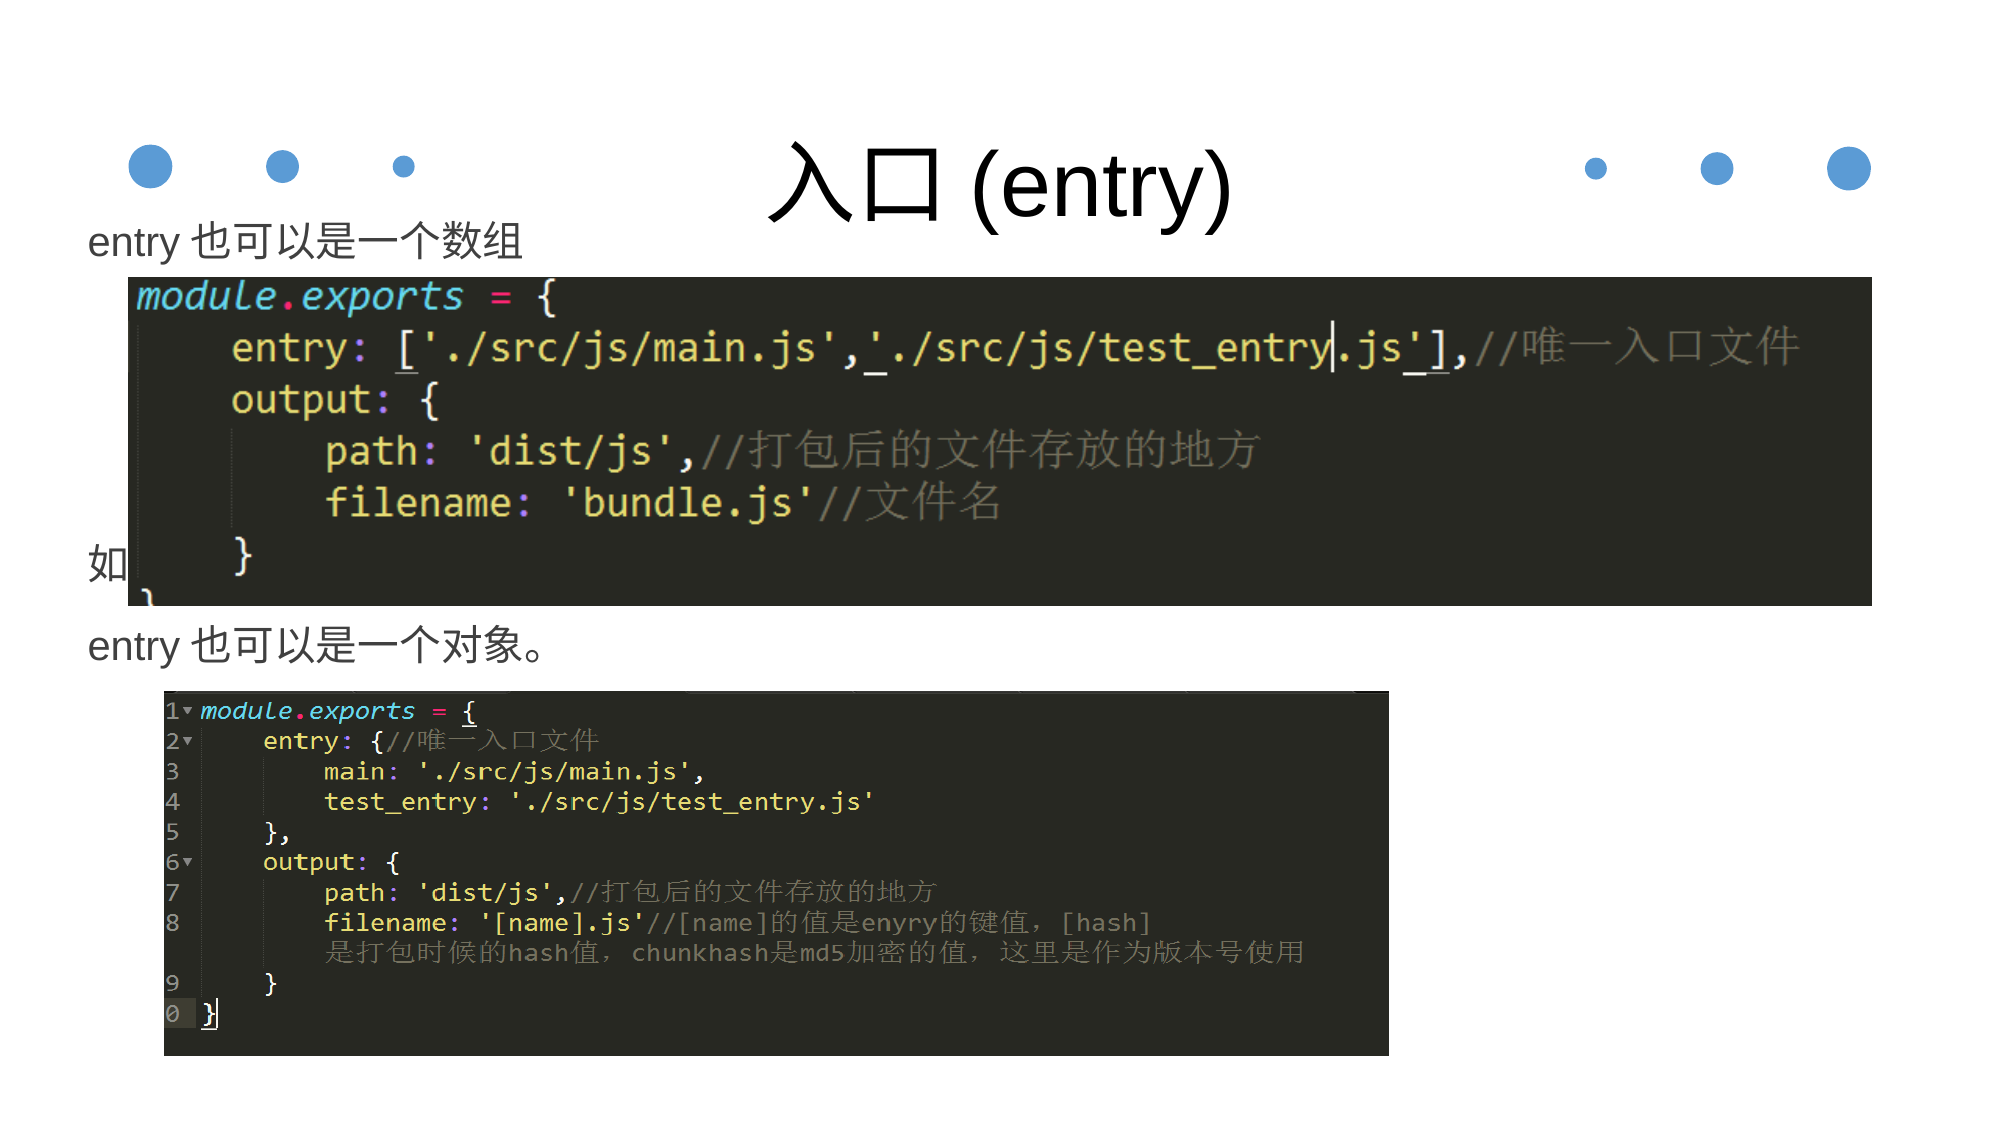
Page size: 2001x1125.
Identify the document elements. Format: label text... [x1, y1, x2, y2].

title 入口(entry) [414, 59, 1585, 197]
picture [164, 691, 1389, 1056]
list entry也可以是一个数组 如果是一个数组，会将数组里面的文件一起打包到bundle.js entry也可以是一个对象。 [72, 197, 1863, 1014]
picture [128, 277, 1872, 606]
